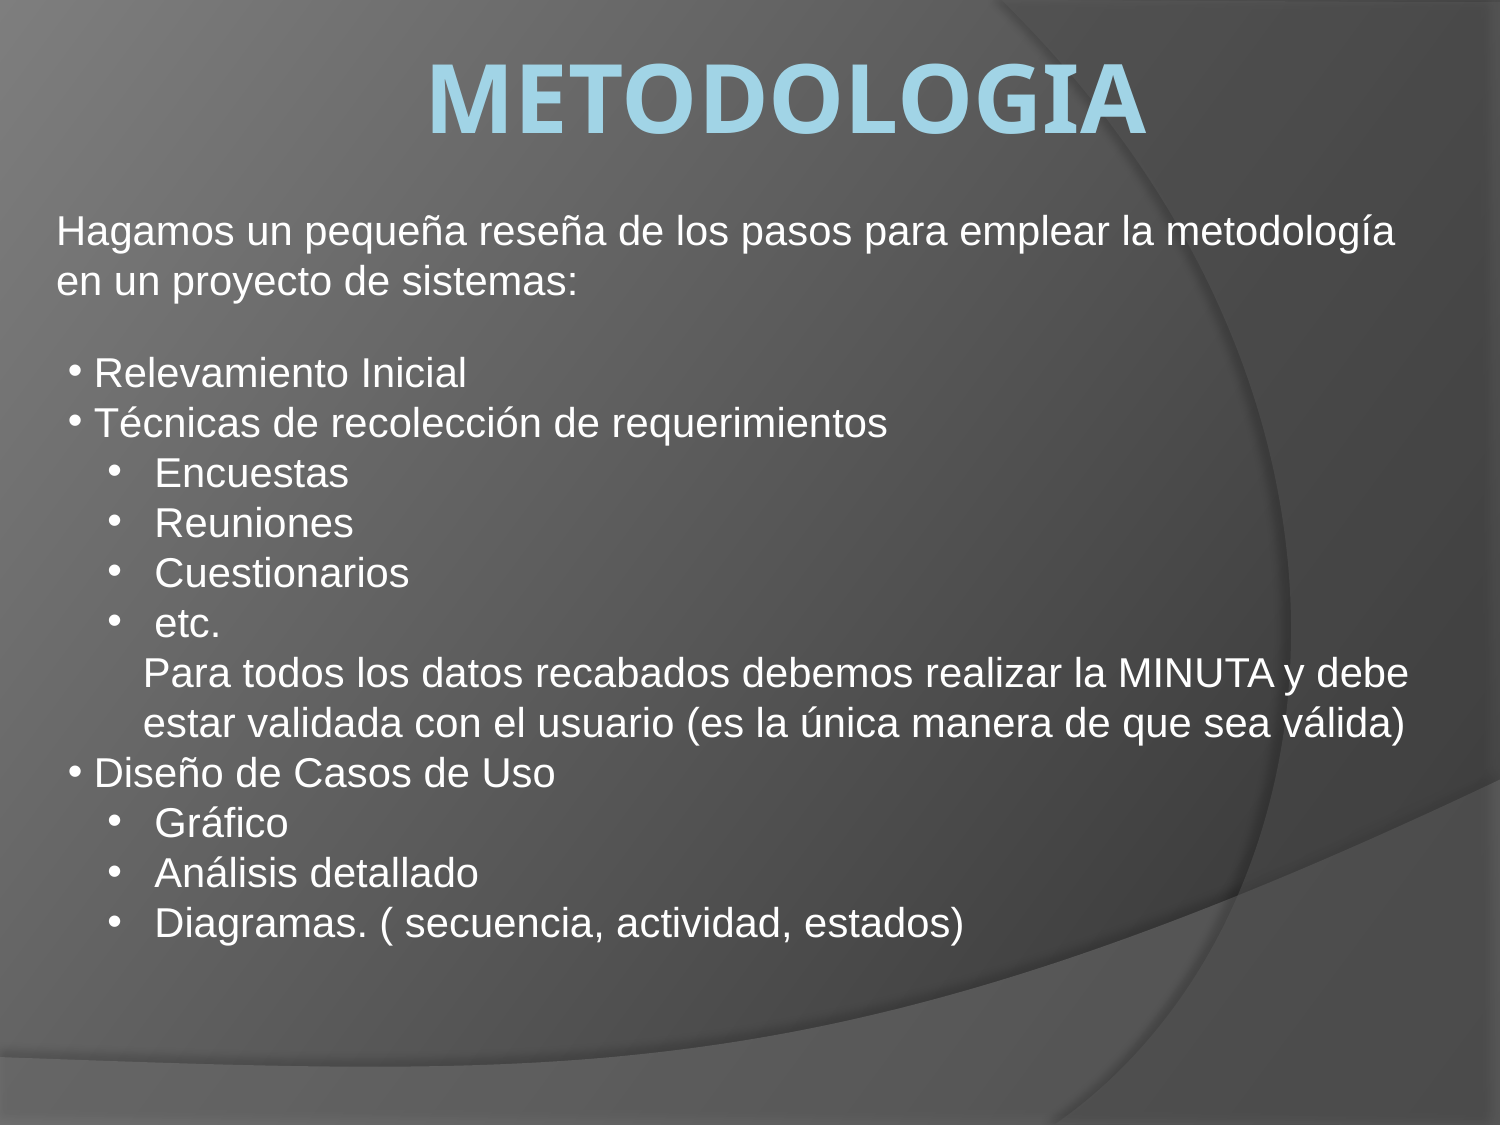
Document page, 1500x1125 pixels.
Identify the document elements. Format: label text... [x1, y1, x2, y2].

text_box Relevamiento Inicial Técnicas de recolección de requerimientos Encuestas Reuniones Cuestionarios etc. Para todos los datos recabados debemos realizar la MINUTA y debe estar validada con el usuario (es la única manera de que sea válida) Diseño de Casos de Uso Gráfico Análisis detallado Diagramas. ( secuencia, actividad, estados) [53, 338, 1471, 953]
title Metodologia [147, 30, 1423, 173]
text_box Hagamos un pequeña reseña de los pasos para emplear la metodología en un proyecto de sistemas: [41, 196, 1459, 311]
